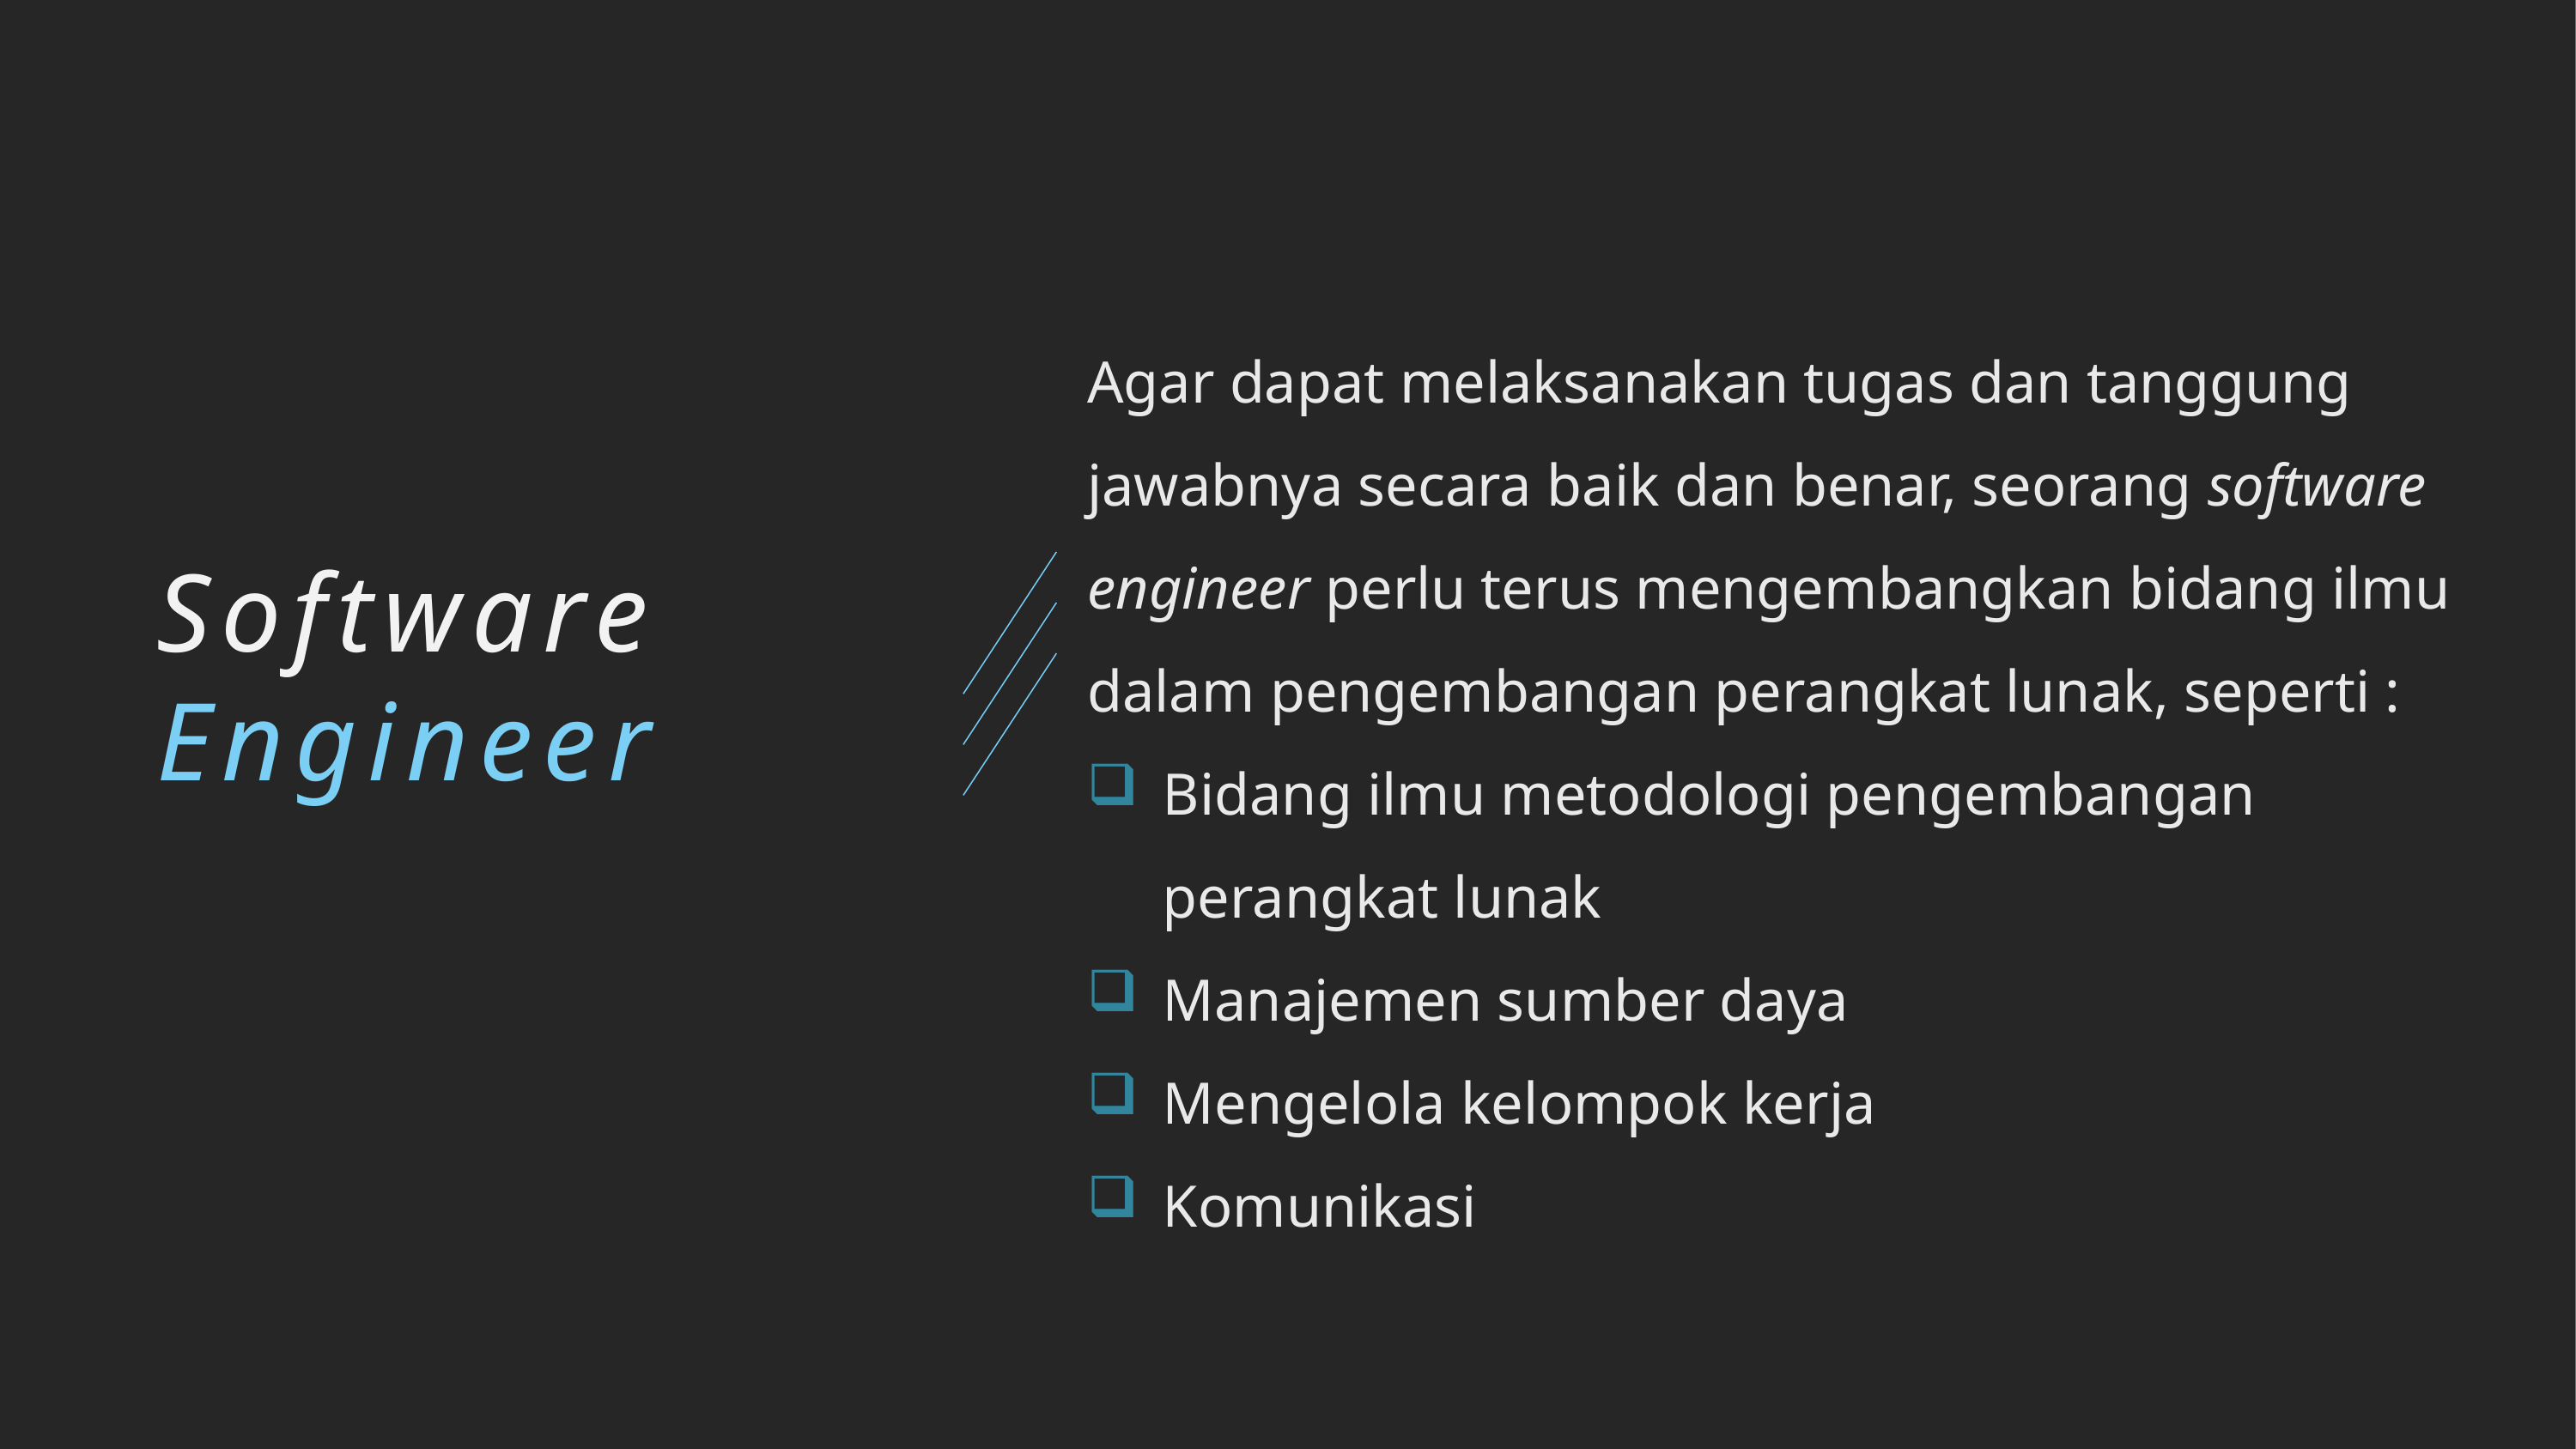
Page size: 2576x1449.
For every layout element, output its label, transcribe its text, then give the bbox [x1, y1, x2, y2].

title Software Engineer [133, 533, 1064, 724]
list Agar dapat melaksanakan tugas dan tanggung jawabnya secara baik dan benar, seorang software engineer perlu terus mengembangkan bidang ilmu dalam pengembangan perangkat lunak, seperti : Bidang ilmu metodologi pengembangan perangkat lunak Manajemen sumber daya Mengelola kelompok kerja Komunikasi [1064, 308, 2525, 1242]
